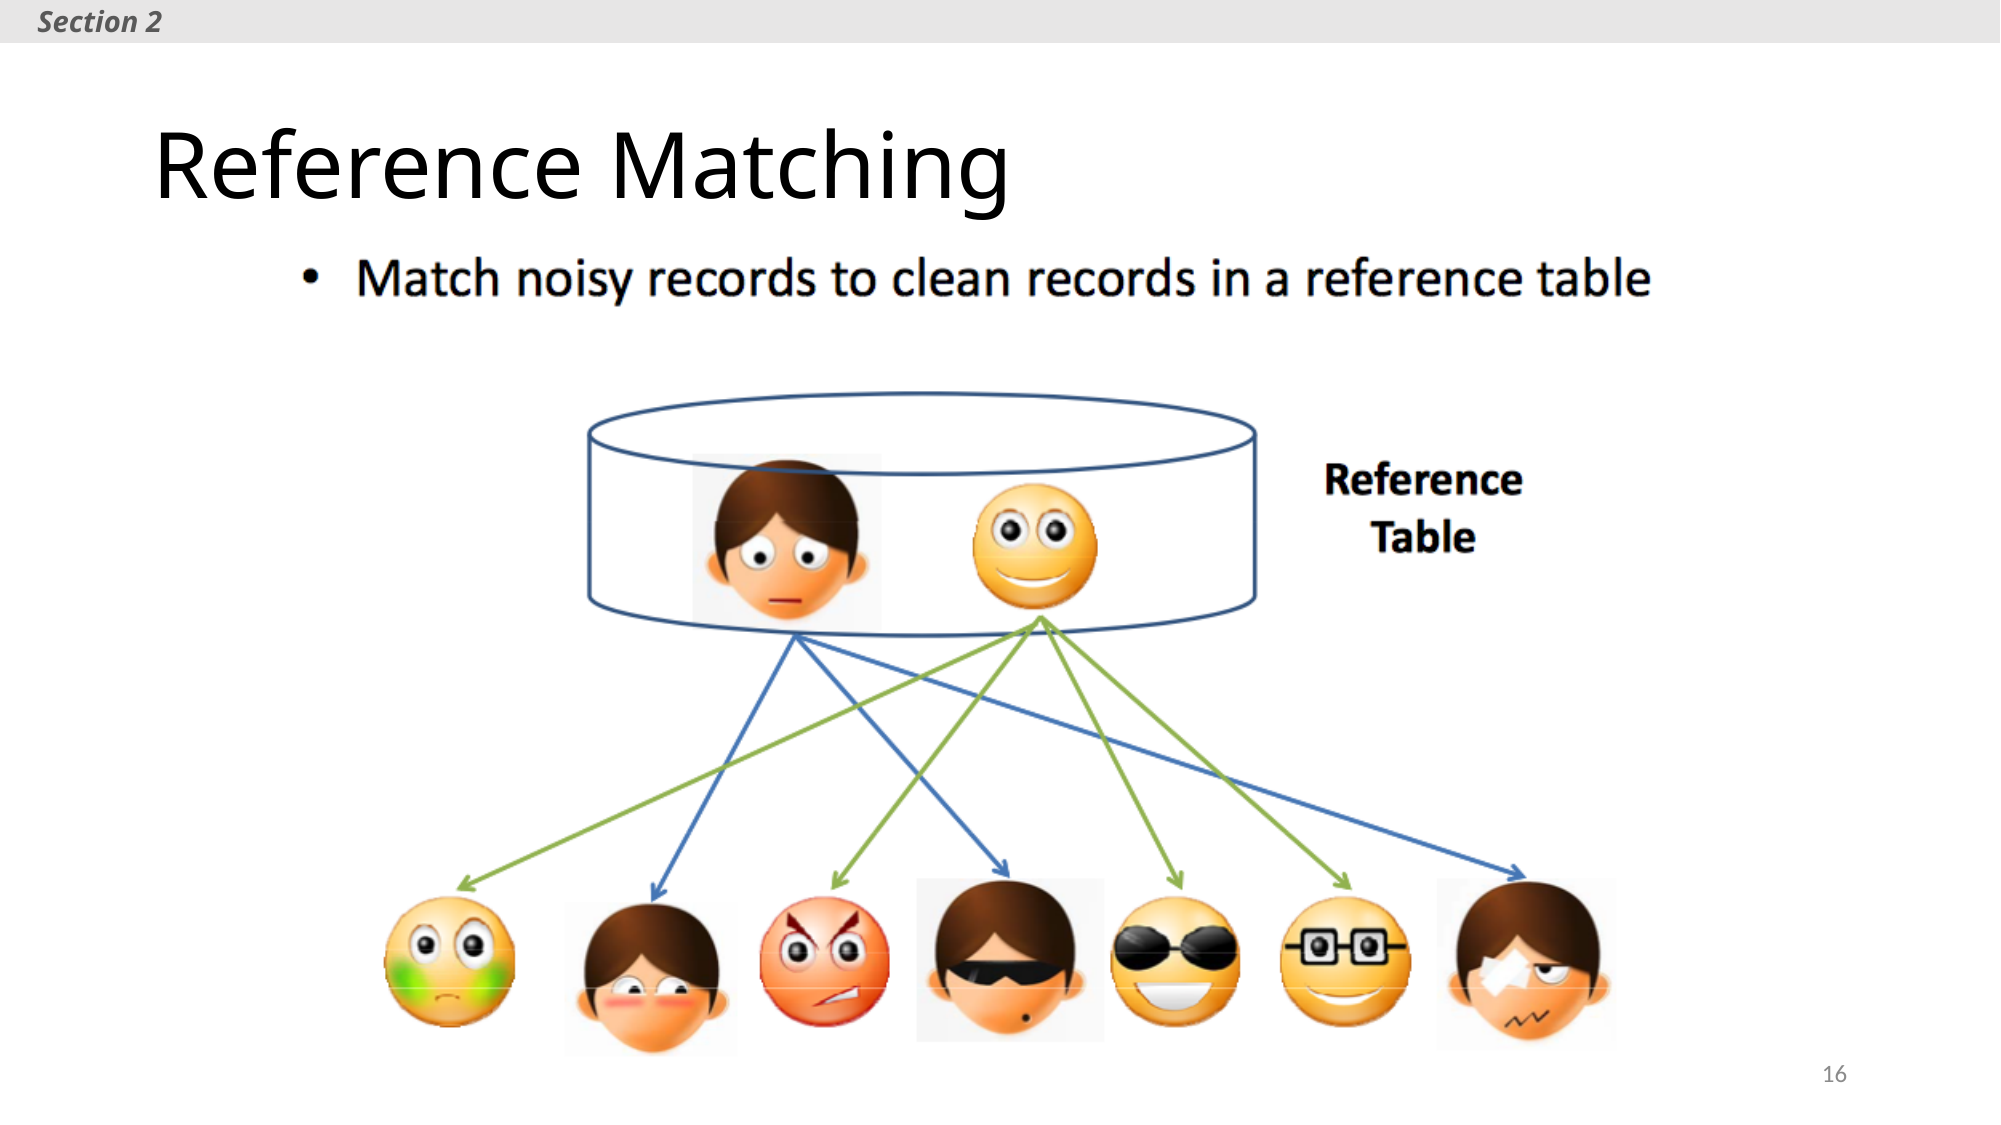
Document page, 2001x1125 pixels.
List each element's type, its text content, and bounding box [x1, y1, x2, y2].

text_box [0, 0, 2000, 47]
title Reference Matching [137, 59, 1863, 278]
slide_number 16 [1719, 1042, 1863, 1103]
picture [280, 225, 1719, 1103]
